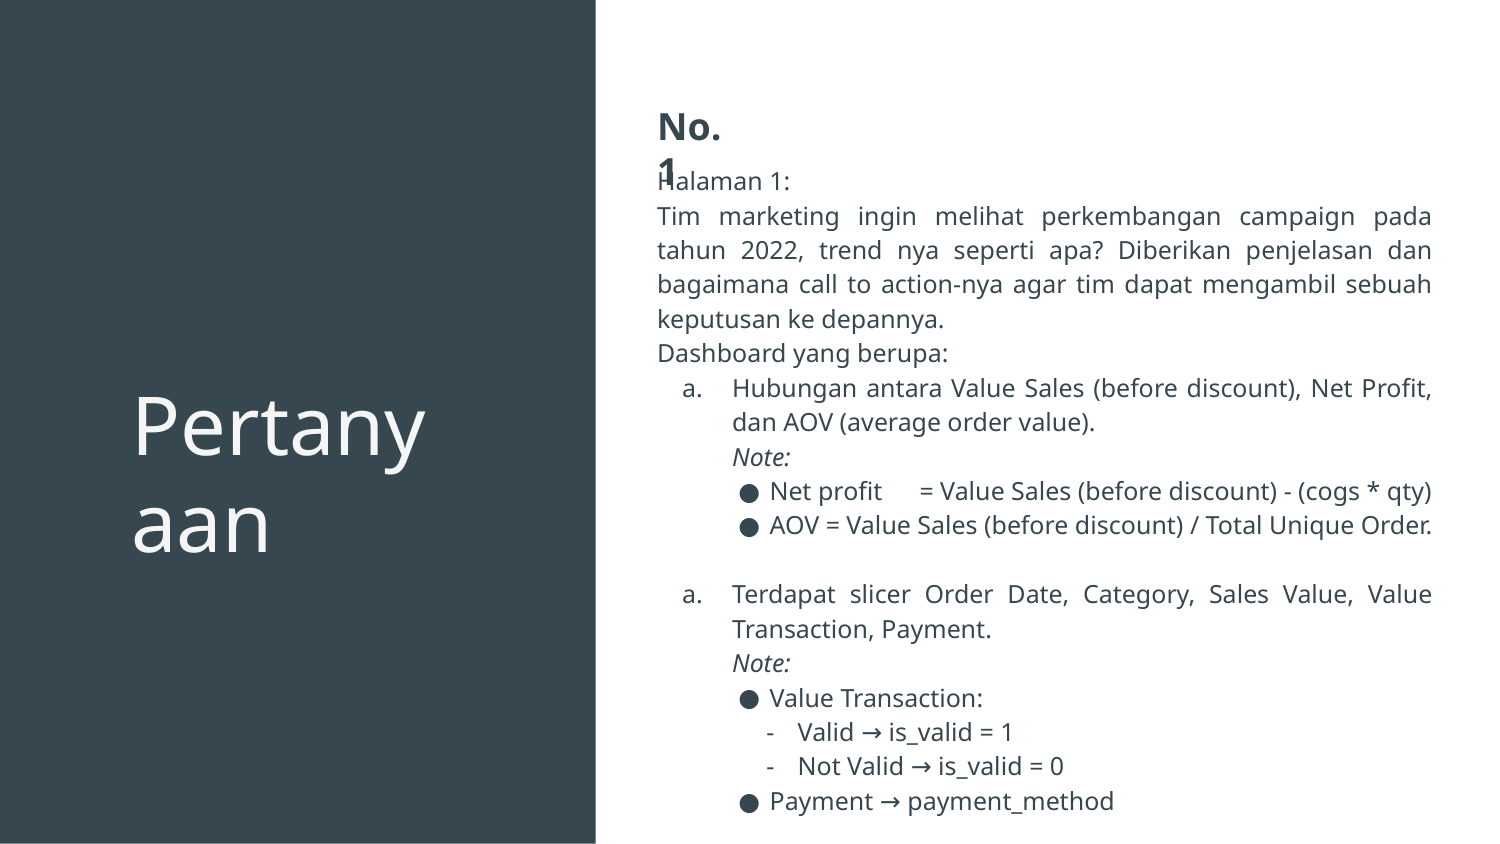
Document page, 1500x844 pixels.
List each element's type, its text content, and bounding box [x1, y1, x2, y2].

title Pertanyaan [116, 359, 478, 485]
text_box Halaman 1: Tim marketing ingin melihat perkembangan campaign pada tahun 2022, trend nya seperti apa? Diberikan penjelasan dan bagaimana call to action-nya agar tim dapat mengambil sebuah keputusan ke depannya. Dashboard yang berupa: Hubungan antara Value Sales (before discount), Net Profit, dan AOV (average order value). Note: Net profit = Value Sales (before discount) - (cogs * qty) AOV = Value Sales (before discount) / Total Unique Order. Terdapat slicer Order Date, Category, Sales Value, Value Transaction, Payment. Note: Value Transaction: Valid → is_valid = 1 Not Valid → is_valid = 0 Payment → payment_method [642, 146, 1449, 756]
text_box No. 1 [642, 88, 760, 146]
